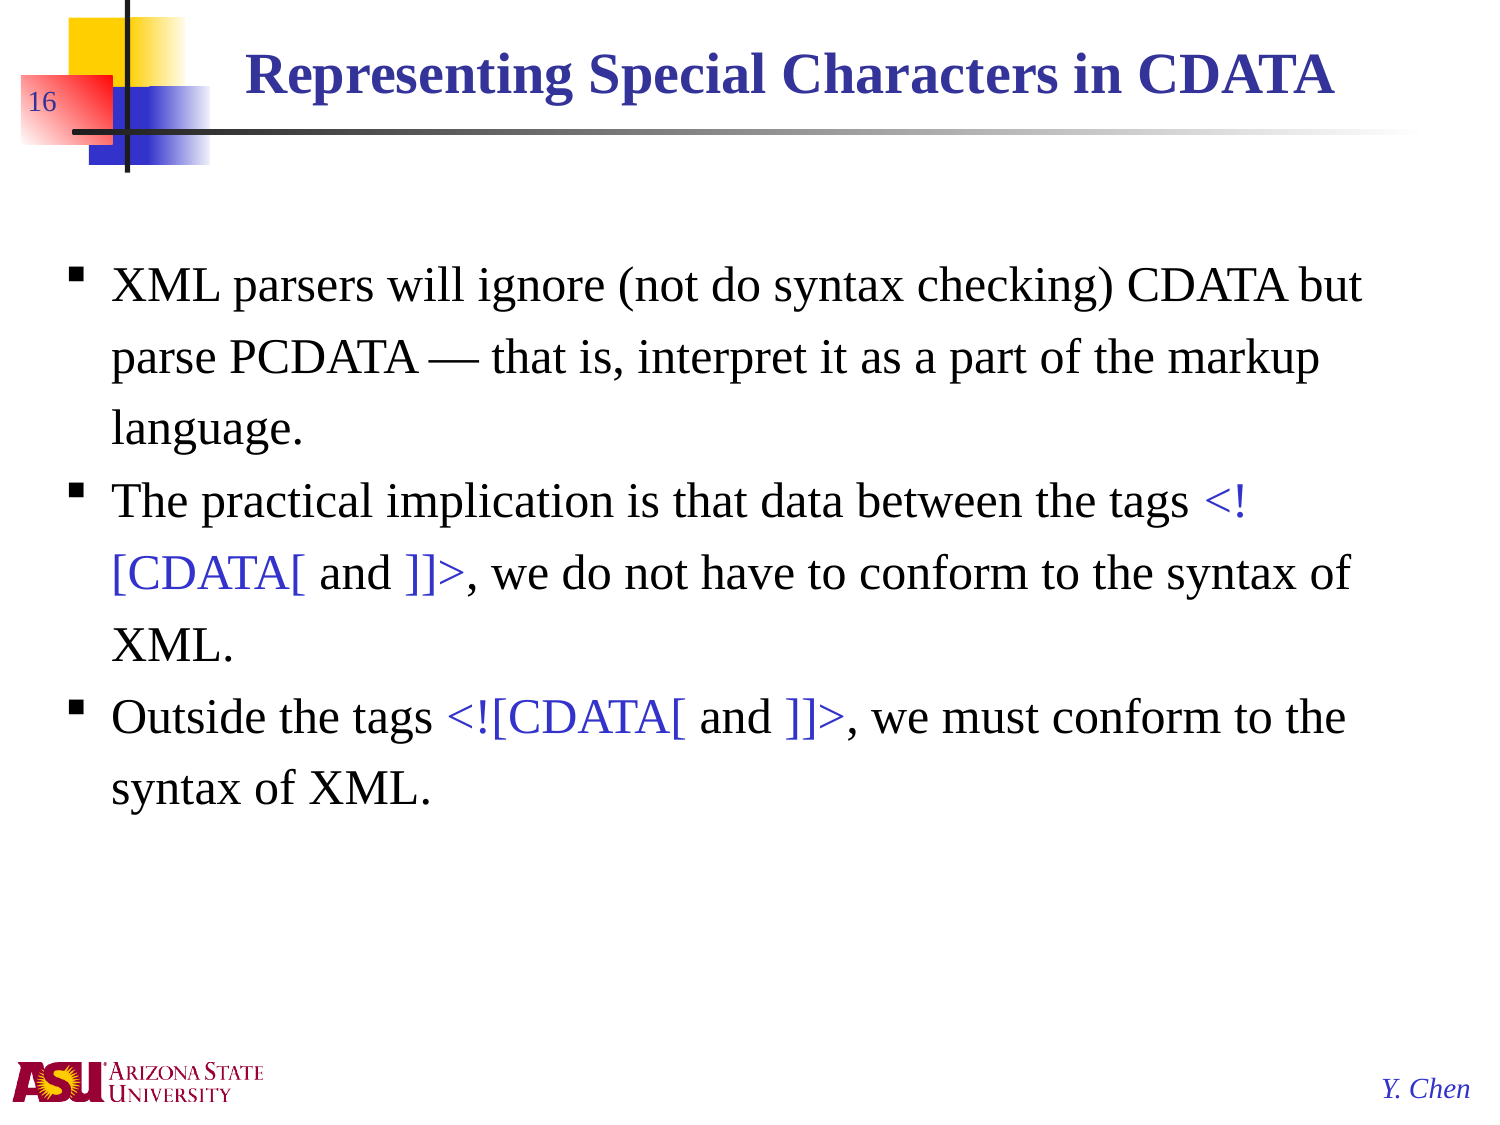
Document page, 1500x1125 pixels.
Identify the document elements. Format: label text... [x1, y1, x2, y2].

title Representing Special Characters in CDATA [230, 10, 1425, 113]
picture [12, 1062, 263, 1102]
slide_number 16 [12, 49, 138, 126]
text_box XML parsers will ignore (not do syntax checking) CDATA but parse PCDATA — that is, interpret it as a part of the markup language. The practical implication is that data between the tags <![CDATA[ and ]]>, we do not have to conform to the syntax of XML. Outside the tags <![CDATA[ and ]]>, we must conform to the syntax of XML. [50, 231, 1425, 823]
